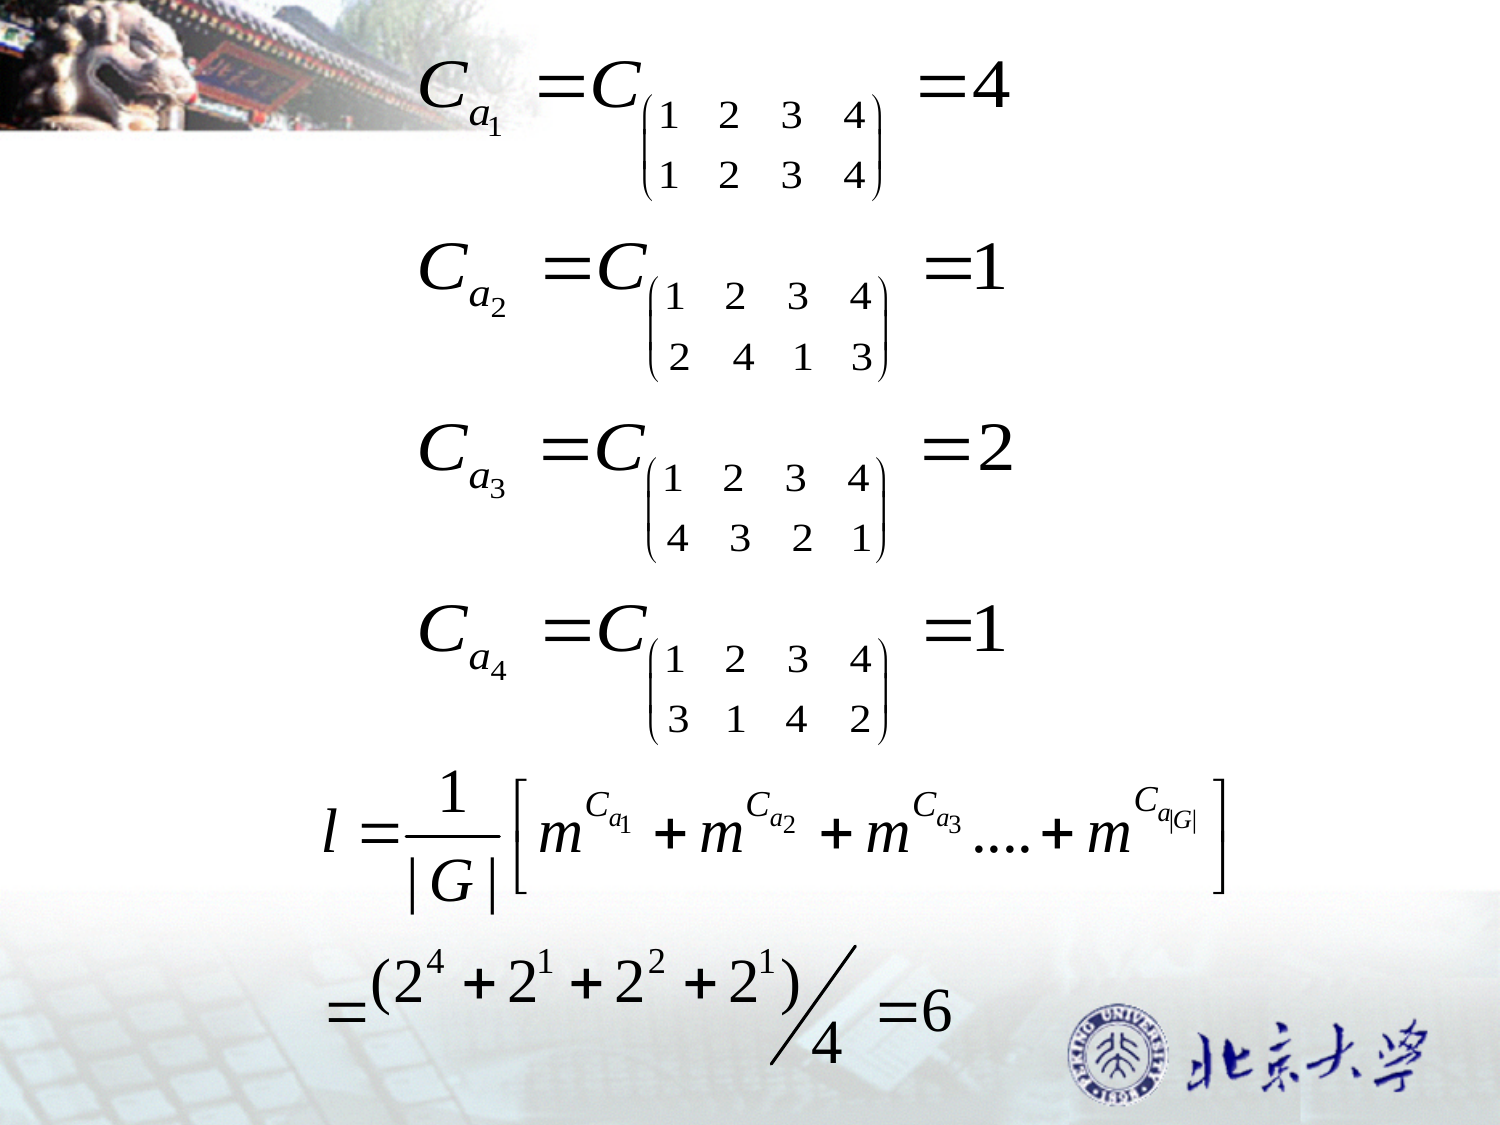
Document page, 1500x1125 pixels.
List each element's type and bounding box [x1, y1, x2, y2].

list [407, 42, 1031, 749]
picture [0, 0, 1500, 1125]
text_box [312, 751, 1247, 1078]
